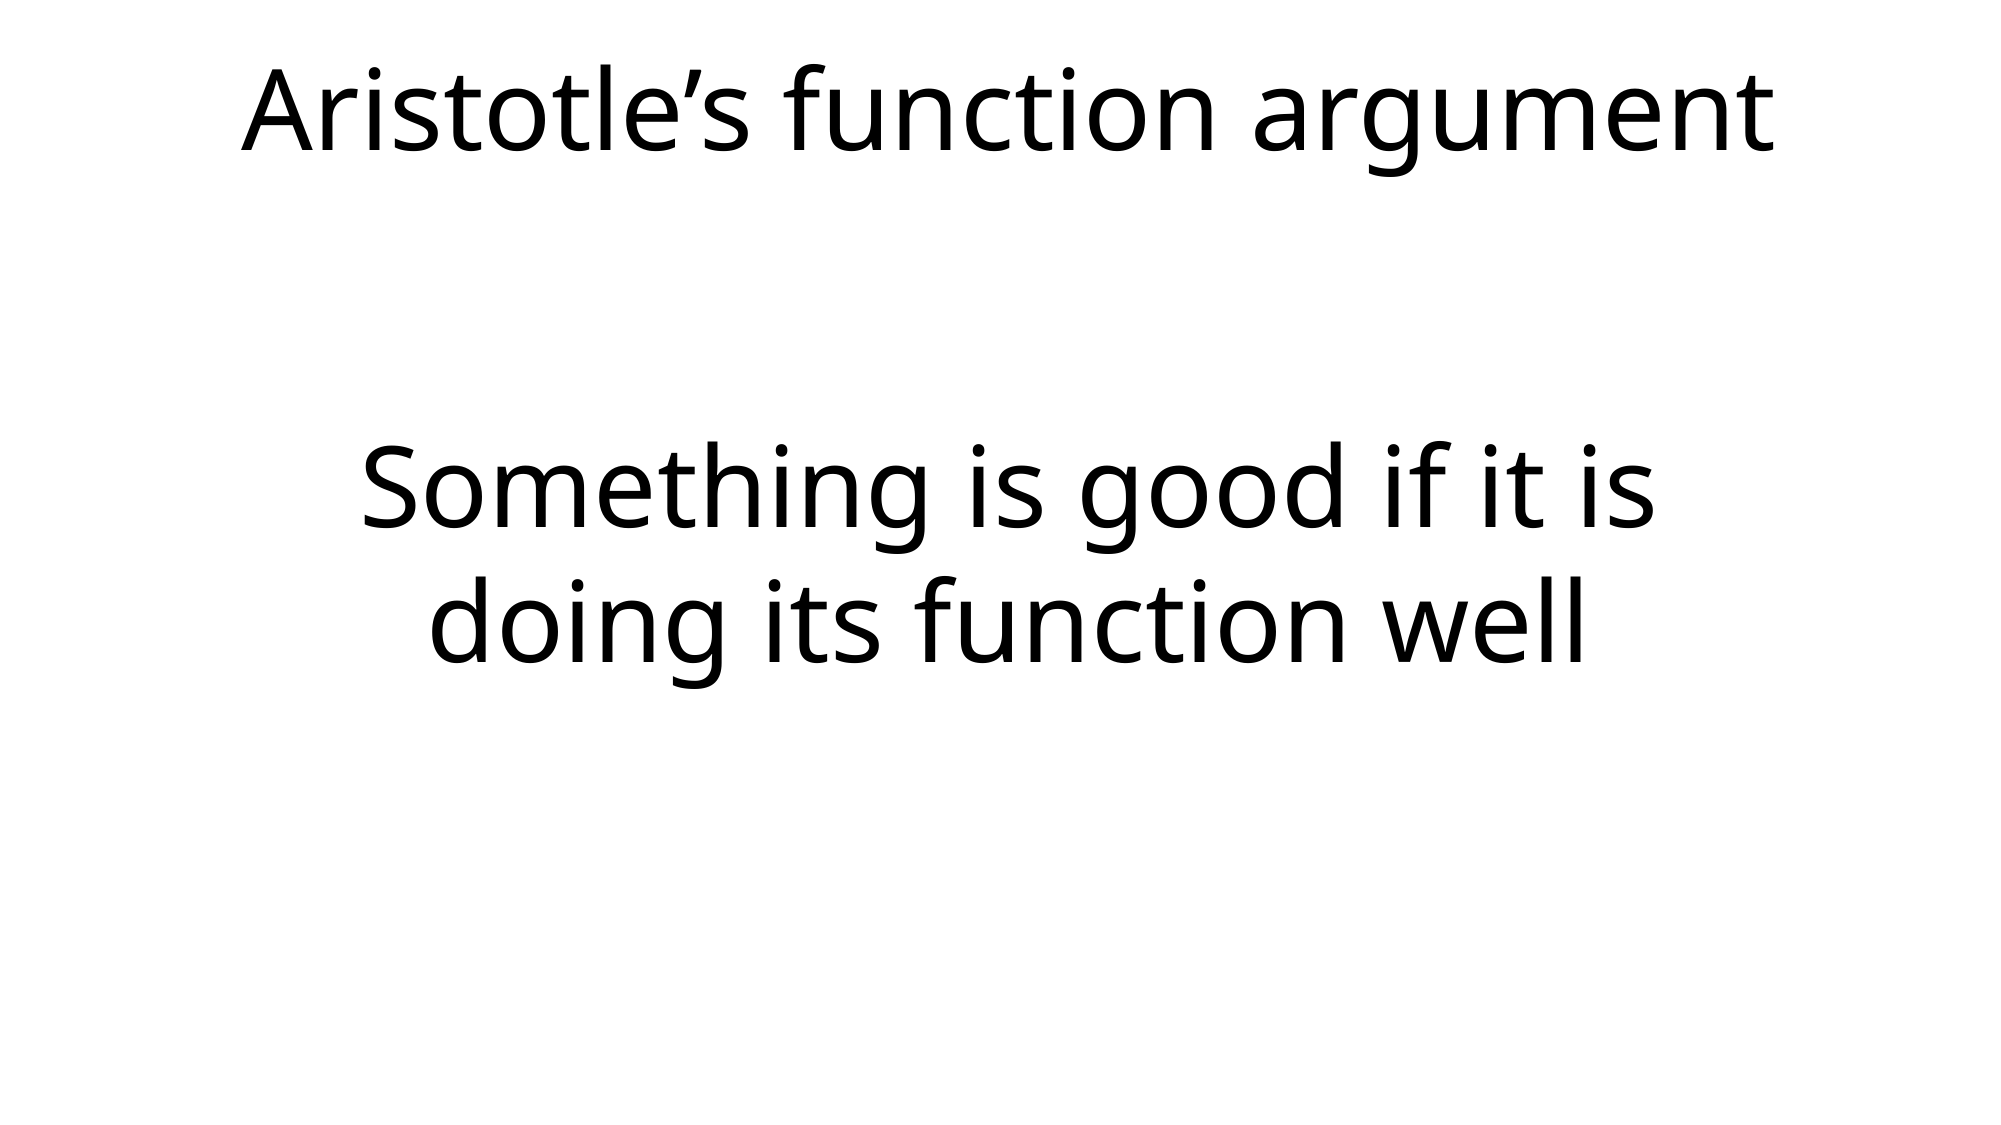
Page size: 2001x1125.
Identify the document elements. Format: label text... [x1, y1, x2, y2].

text_box Something is good if it is doing its function well [248, 407, 1770, 693]
text_box Aristotle’s function argument [9, 30, 2000, 180]
